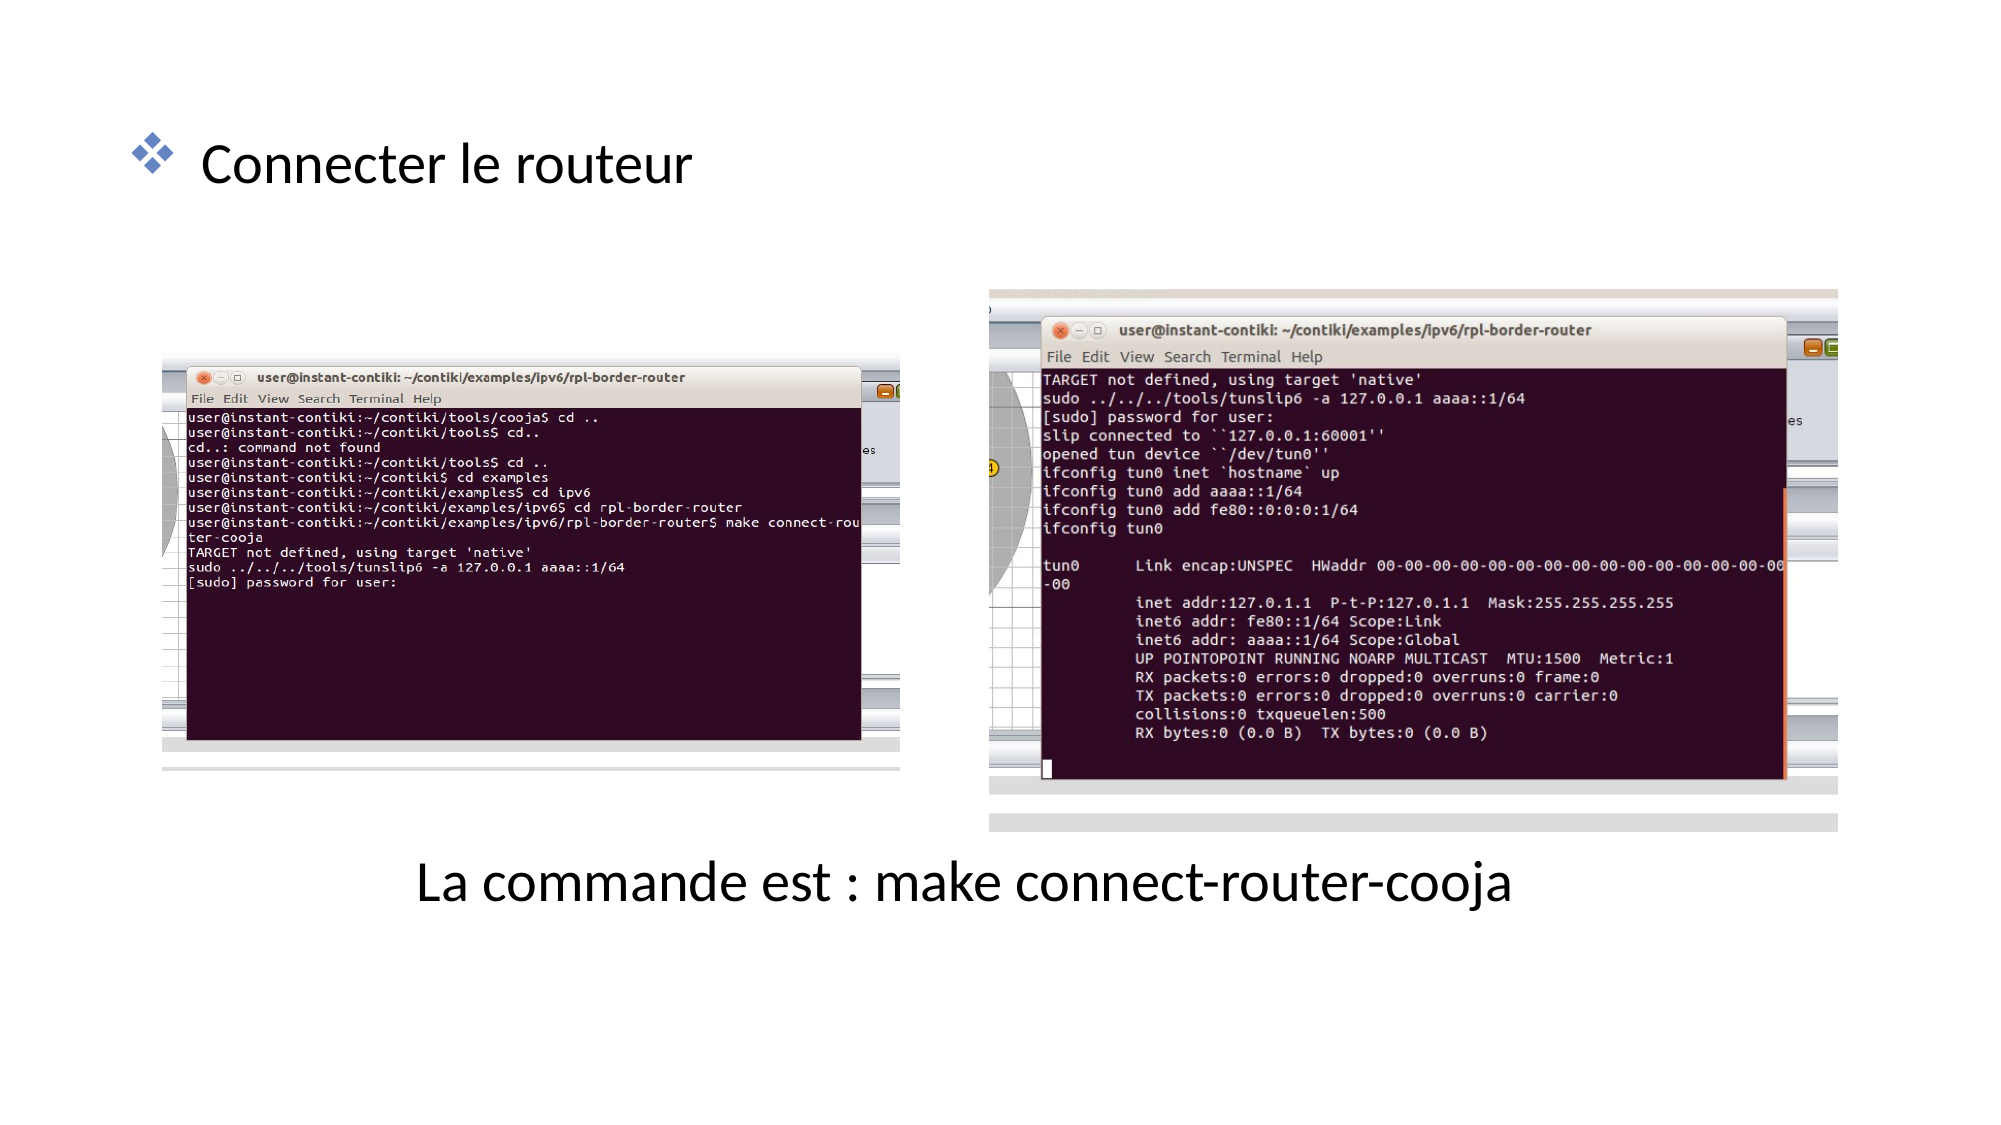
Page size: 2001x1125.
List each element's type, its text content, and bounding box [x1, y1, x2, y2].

text_box La commande est : make connect-router-cooja [252, 835, 1727, 921]
text_box Connecter le routeur [0, 118, 1011, 203]
picture [989, 289, 1838, 836]
picture [162, 353, 900, 771]
